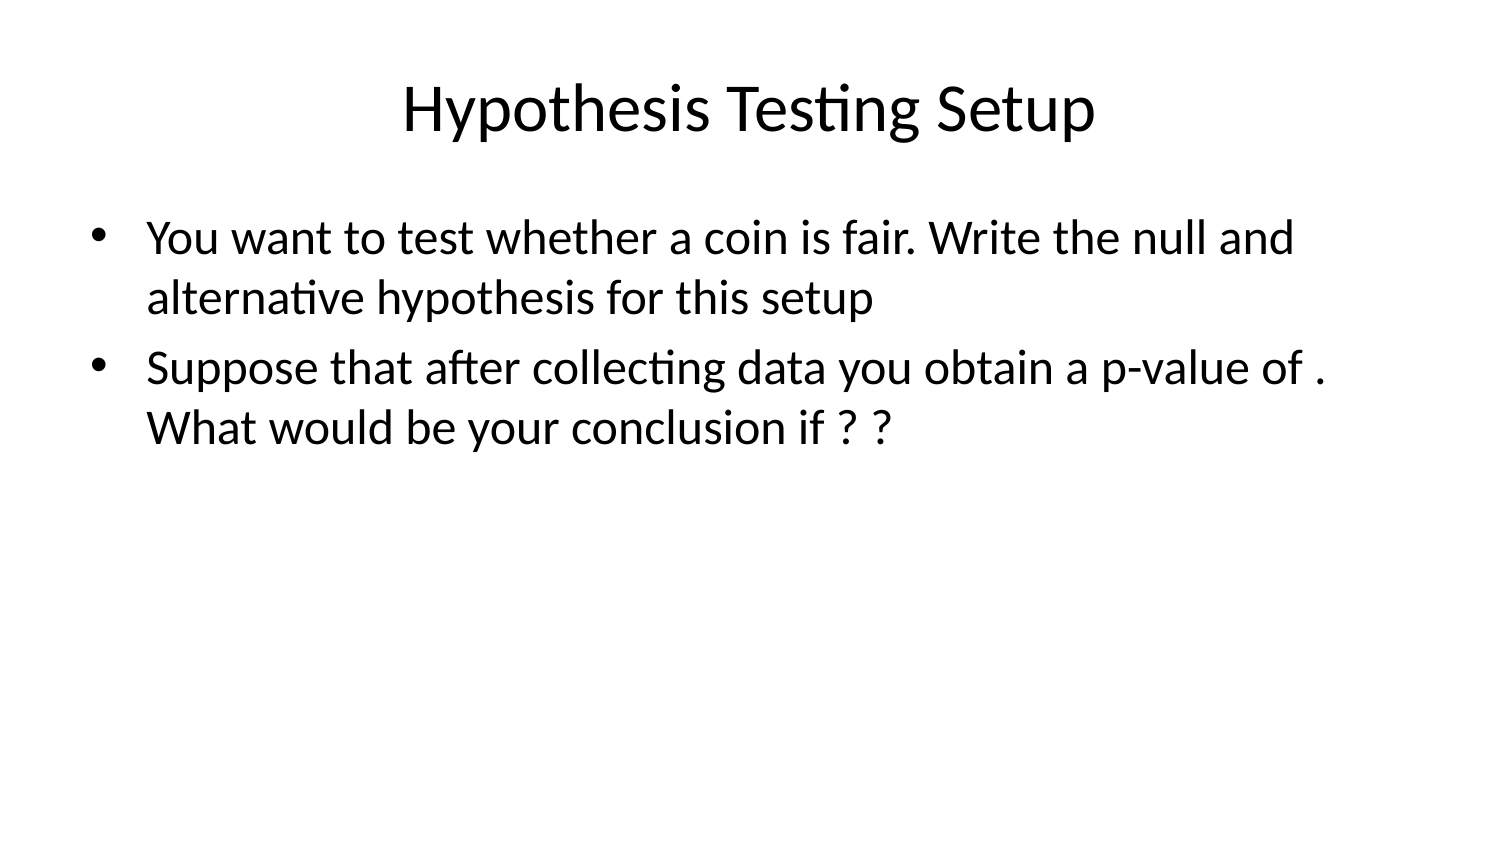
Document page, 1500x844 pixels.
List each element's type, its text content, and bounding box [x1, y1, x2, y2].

title Hypothesis Testing Setup [75, 33, 1425, 175]
